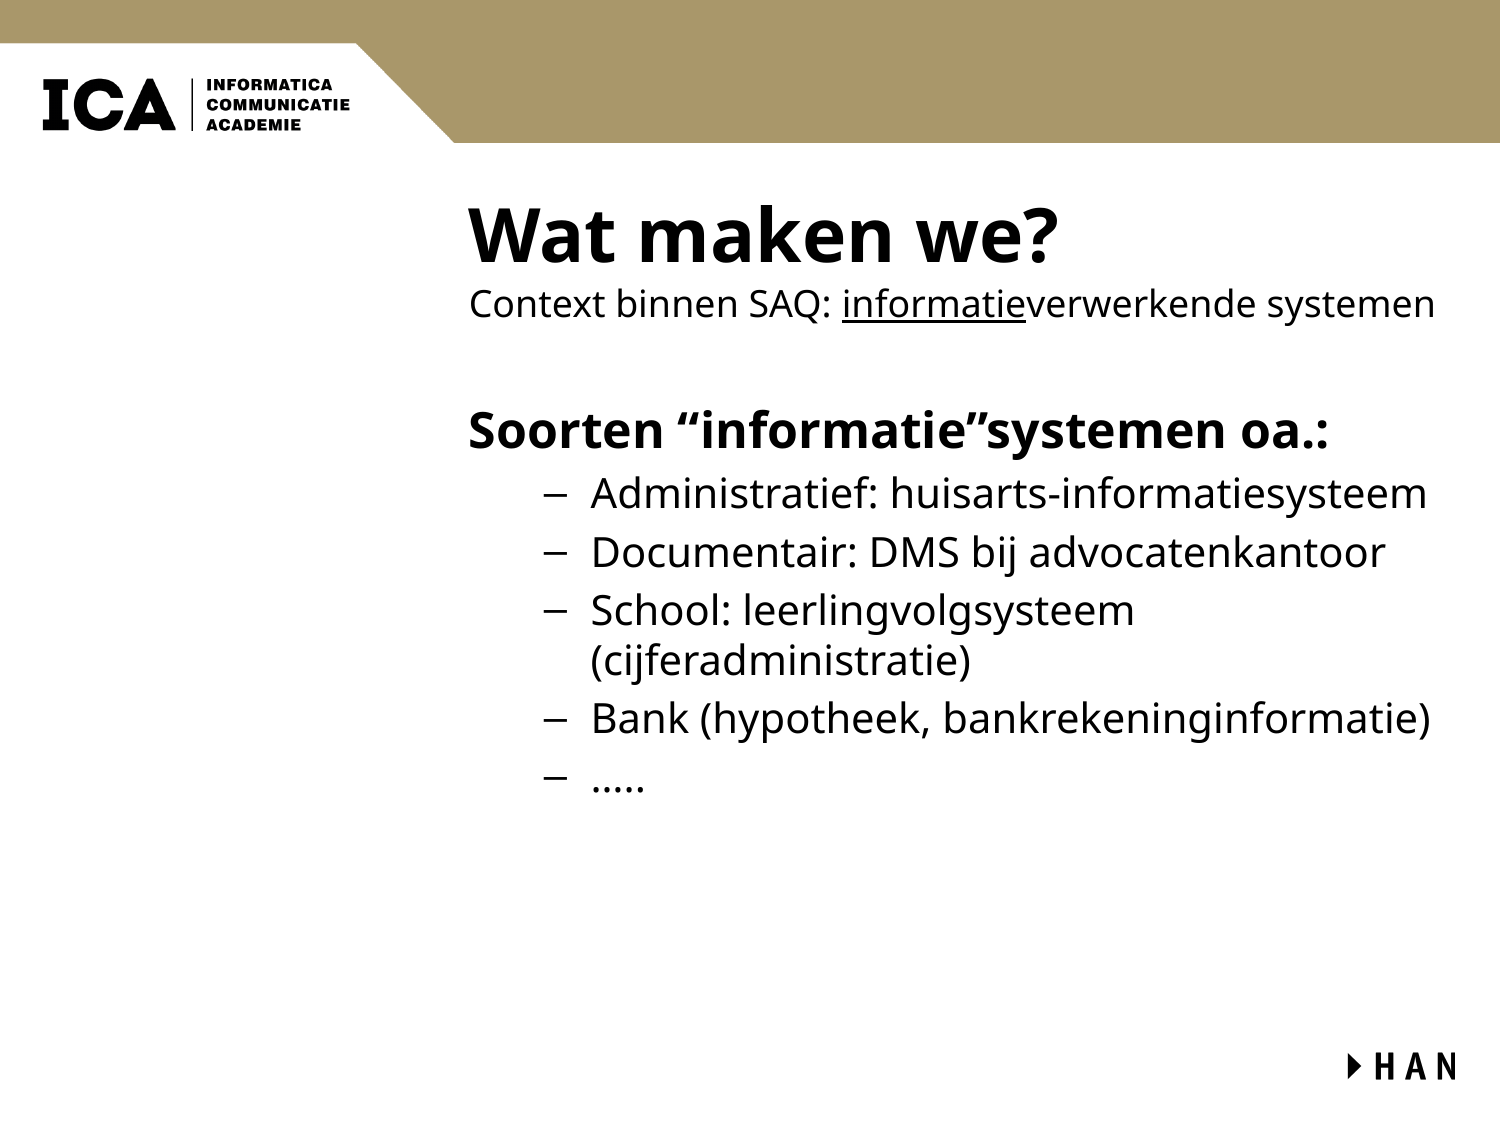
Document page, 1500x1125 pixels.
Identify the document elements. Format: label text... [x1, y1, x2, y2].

list Context binnen SAQ: informatieverwerkende systemen [453, 272, 1455, 337]
title Wat maken we? [453, 179, 1455, 272]
list Soorten “informatie”systemen oa.: Administratief: huisarts-informatiesysteem Documentair: DMS bij advocatenkantoor School: leerlingvolgsysteem (cijferadministratie) Bank (hypotheek, bankrekeninginformatie) ….. [453, 391, 1455, 1040]
